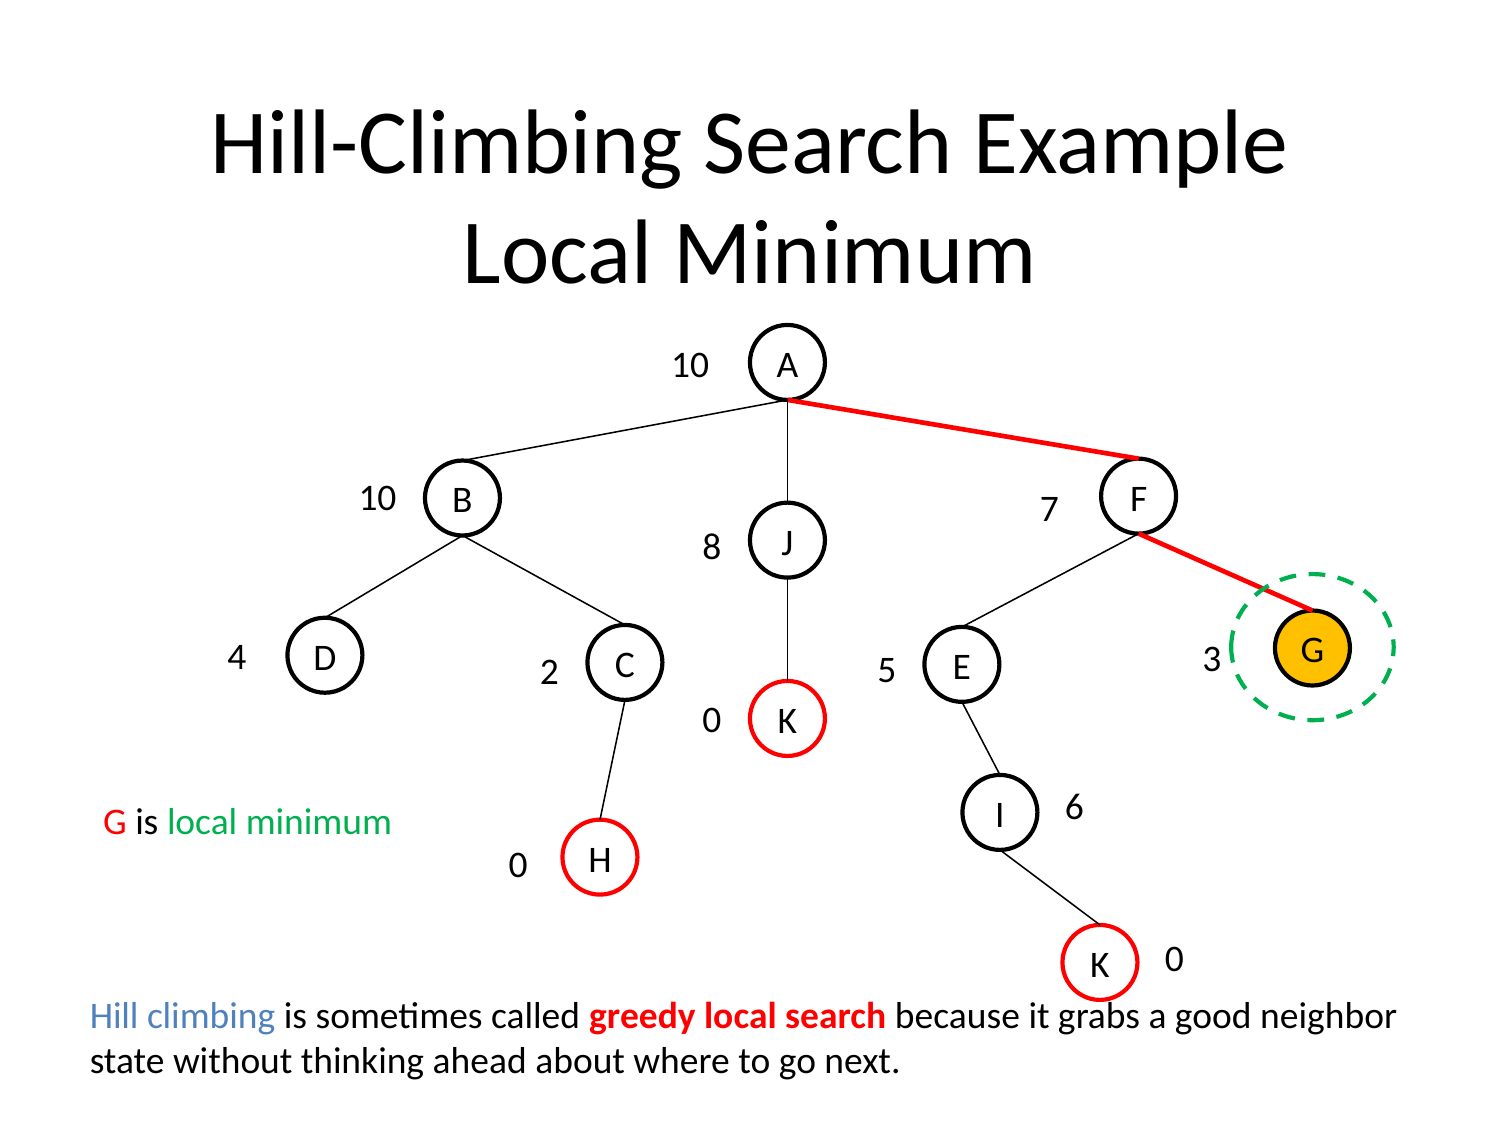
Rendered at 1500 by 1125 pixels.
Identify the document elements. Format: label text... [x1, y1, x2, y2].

text_box A [747, 322, 828, 398]
text_box K [1060, 922, 1140, 983]
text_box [1138, 533, 1313, 611]
text_box C [593, 623, 665, 702]
text_box 6 [1050, 774, 1100, 835]
text_box J [747, 500, 828, 580]
text_box 10 [343, 465, 413, 526]
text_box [961, 533, 1139, 628]
text_box 10 [656, 332, 725, 392]
text_box Hill-Climbing Search Example Local Minimum [74, 74, 1425, 233]
text_box 5 [862, 637, 913, 698]
text_box 4 [212, 624, 263, 685]
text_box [1012, 837, 1088, 938]
text_box I [960, 773, 1040, 853]
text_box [961, 701, 1001, 776]
text_box F [1100, 456, 1179, 532]
text_box 2 [524, 639, 613, 700]
text_box E [922, 625, 1002, 704]
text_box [788, 399, 1139, 459]
text_box H [560, 818, 640, 897]
text_box 8 [687, 514, 738, 575]
text_box K [747, 679, 828, 759]
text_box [462, 535, 626, 626]
text_box B [422, 458, 503, 533]
text_box D [285, 616, 365, 695]
text_box 3 [1187, 626, 1238, 687]
text_box 0 [687, 687, 738, 748]
text_box [1229, 572, 1396, 723]
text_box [462, 399, 785, 461]
text_box Hill climbing is sometimes called greedy local search because it grabs a good neighbor state without thinking ahead about where to go next. [74, 983, 1425, 1089]
text_box G is local minimum [88, 789, 408, 850]
text_box 0 [493, 832, 544, 893]
text_box 0 [1149, 926, 1200, 983]
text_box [324, 535, 460, 618]
text_box 7 [1024, 476, 1100, 532]
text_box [599, 699, 626, 820]
